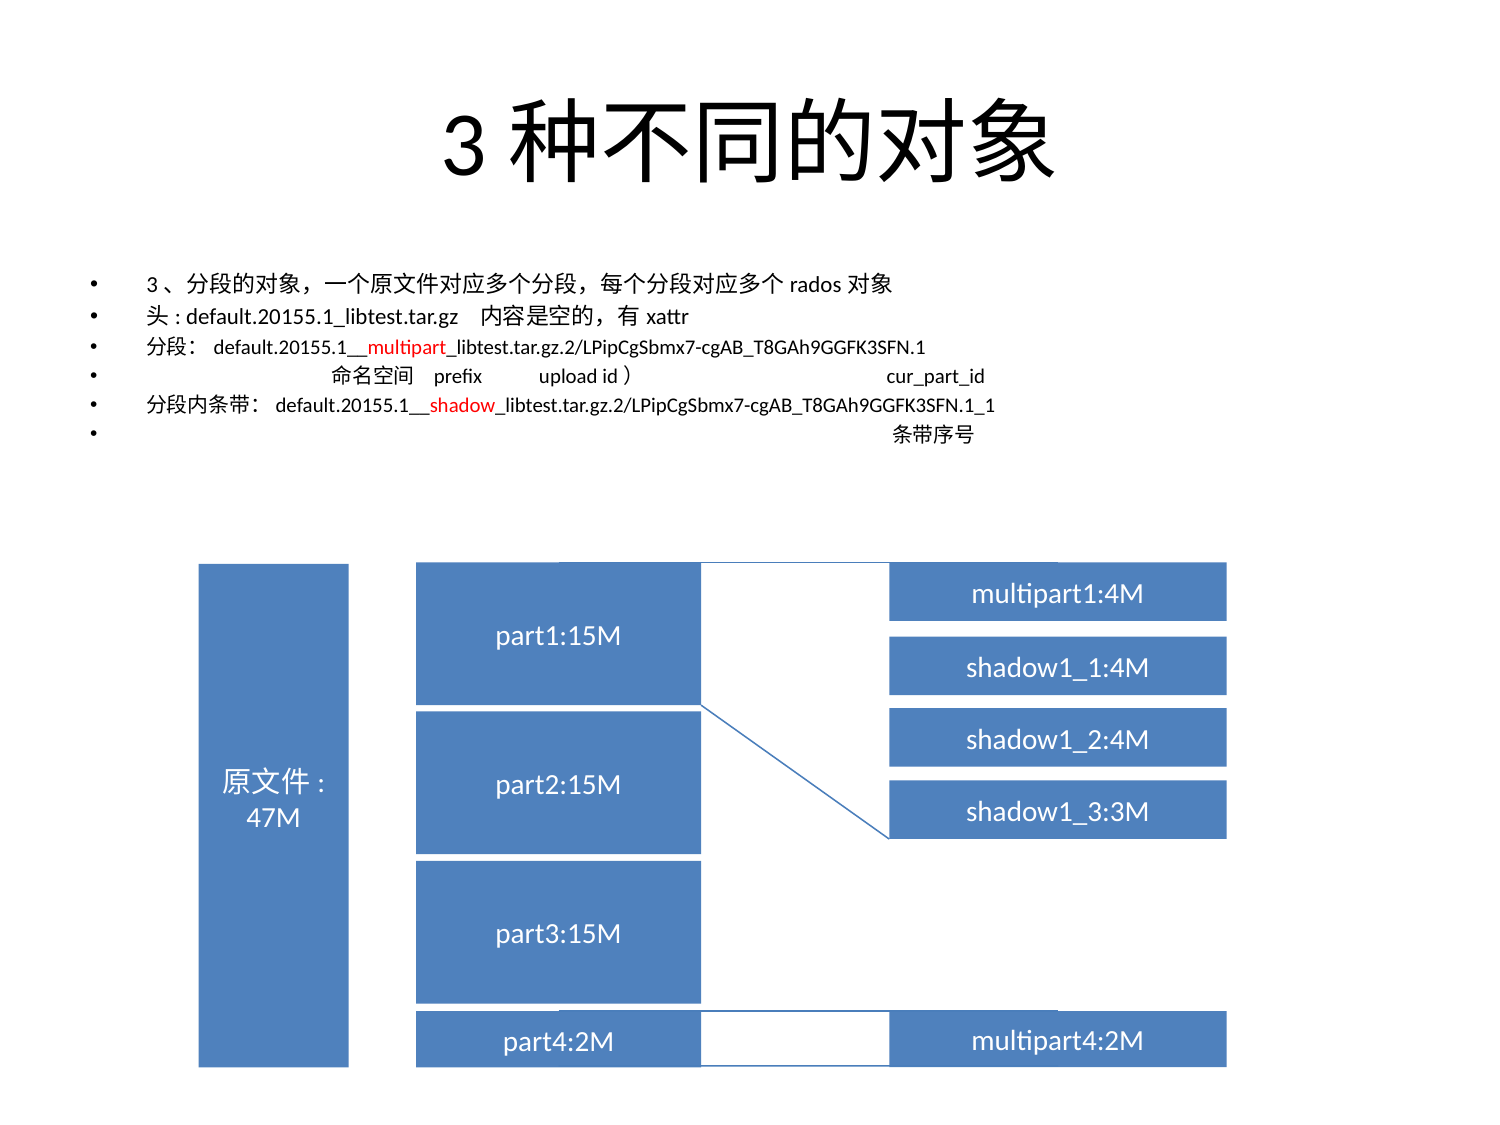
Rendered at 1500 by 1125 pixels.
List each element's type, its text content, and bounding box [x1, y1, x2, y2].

list 3、分段的对象，一个原文件对应多个分段，每个分段对应多个rados对象 头: default.20155.1_libtest.tar.gz 内容是空的，有xattr 分段：default.20155.1__multipart_libtest.tar.gz.2/LPipCgSbmx7-cgAB_T8GAh9GGFK3SFN.1 命名空间 prefix upload id） cur_part_id 分段内条带：default.20155.1__shadow_libtest.tar.gz.2/LPipCgSbmx7-cgAB_T8GAh9GGFK3SFN.1_1 条带序号 [75, 262, 1425, 1005]
title 3种不同的对象 [75, 45, 1425, 233]
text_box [198, 562, 1227, 1068]
